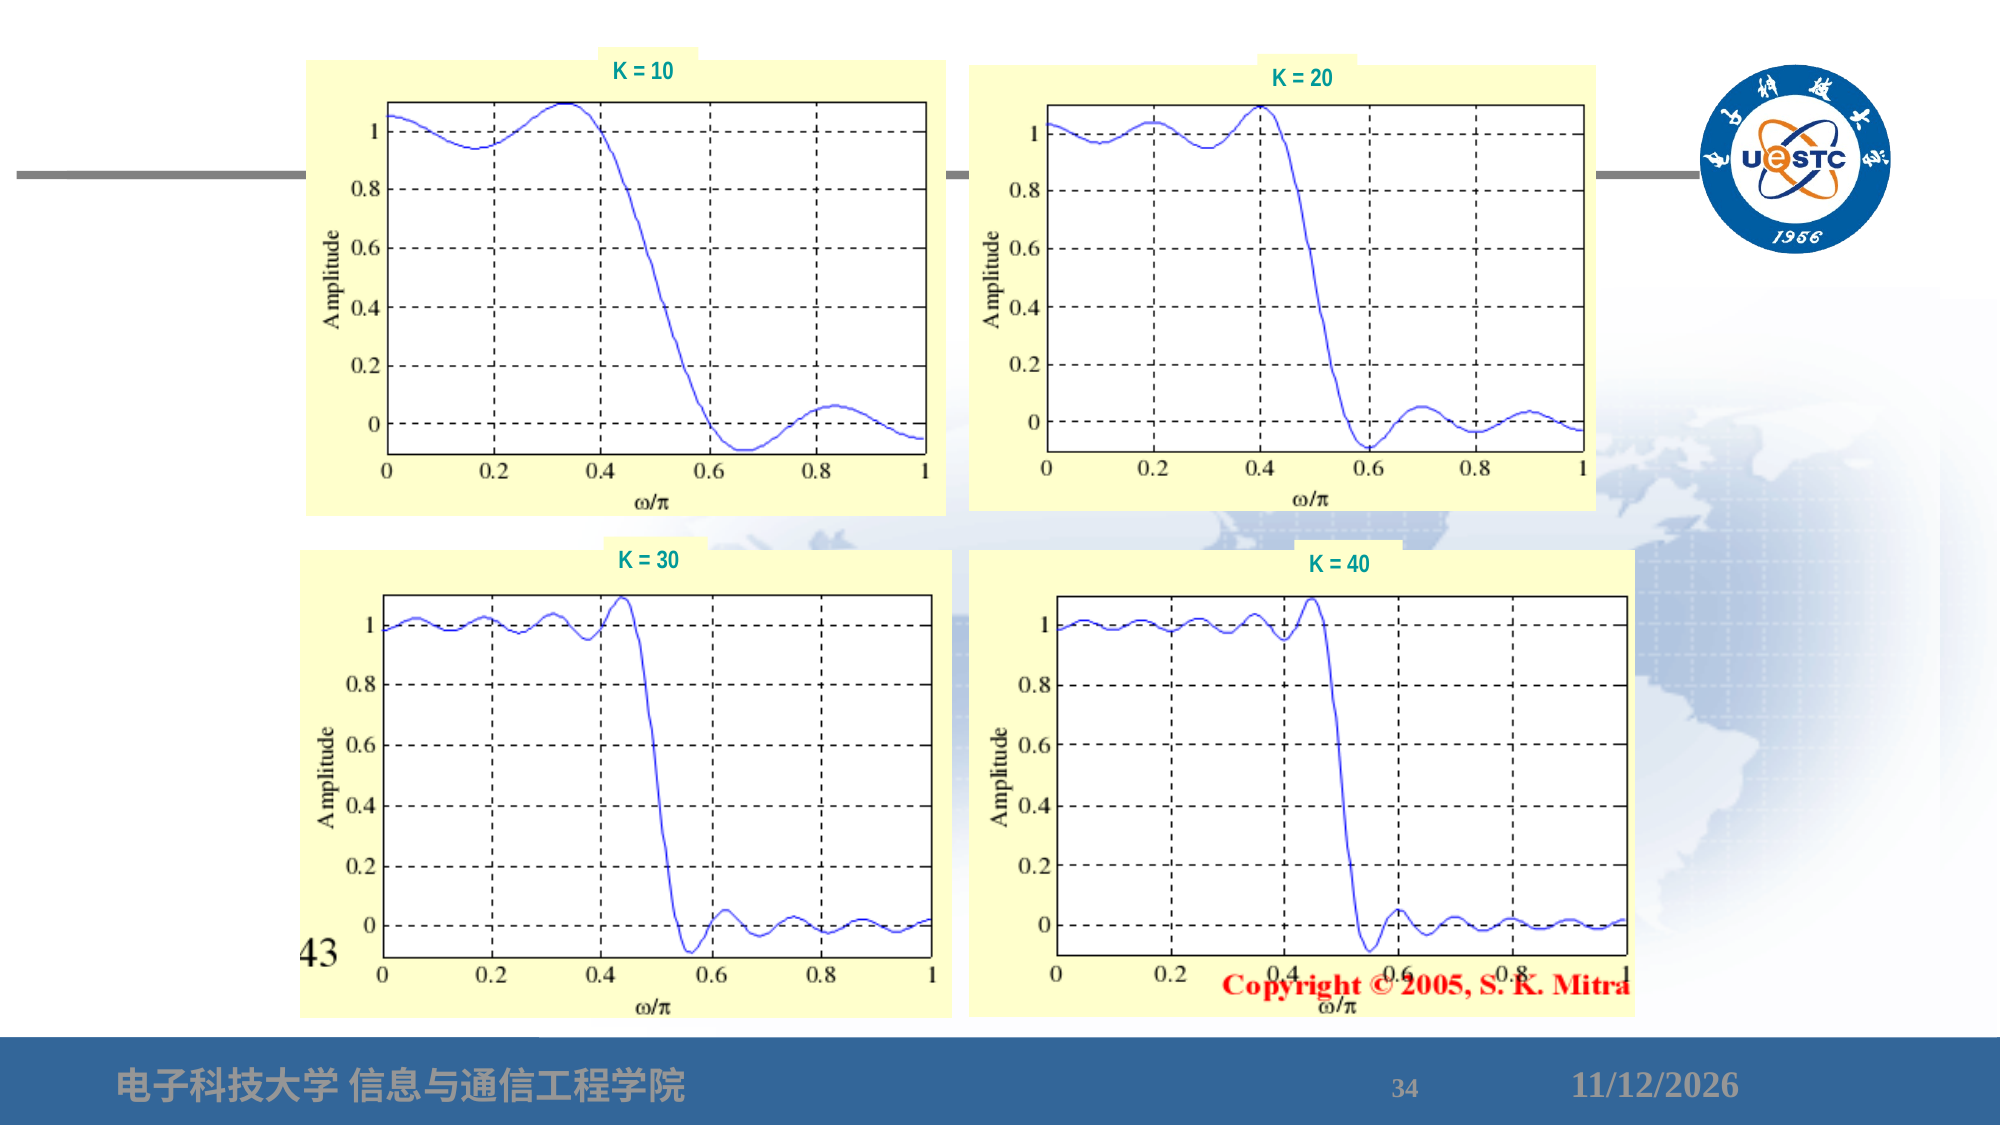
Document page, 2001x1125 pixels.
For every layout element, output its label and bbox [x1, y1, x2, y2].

picture [483, 287, 1997, 1037]
text_box [300, 536, 952, 1018]
text_box [305, 46, 946, 517]
text_box [969, 539, 1636, 1017]
picture [1679, 56, 1940, 263]
text_box [969, 53, 1596, 511]
